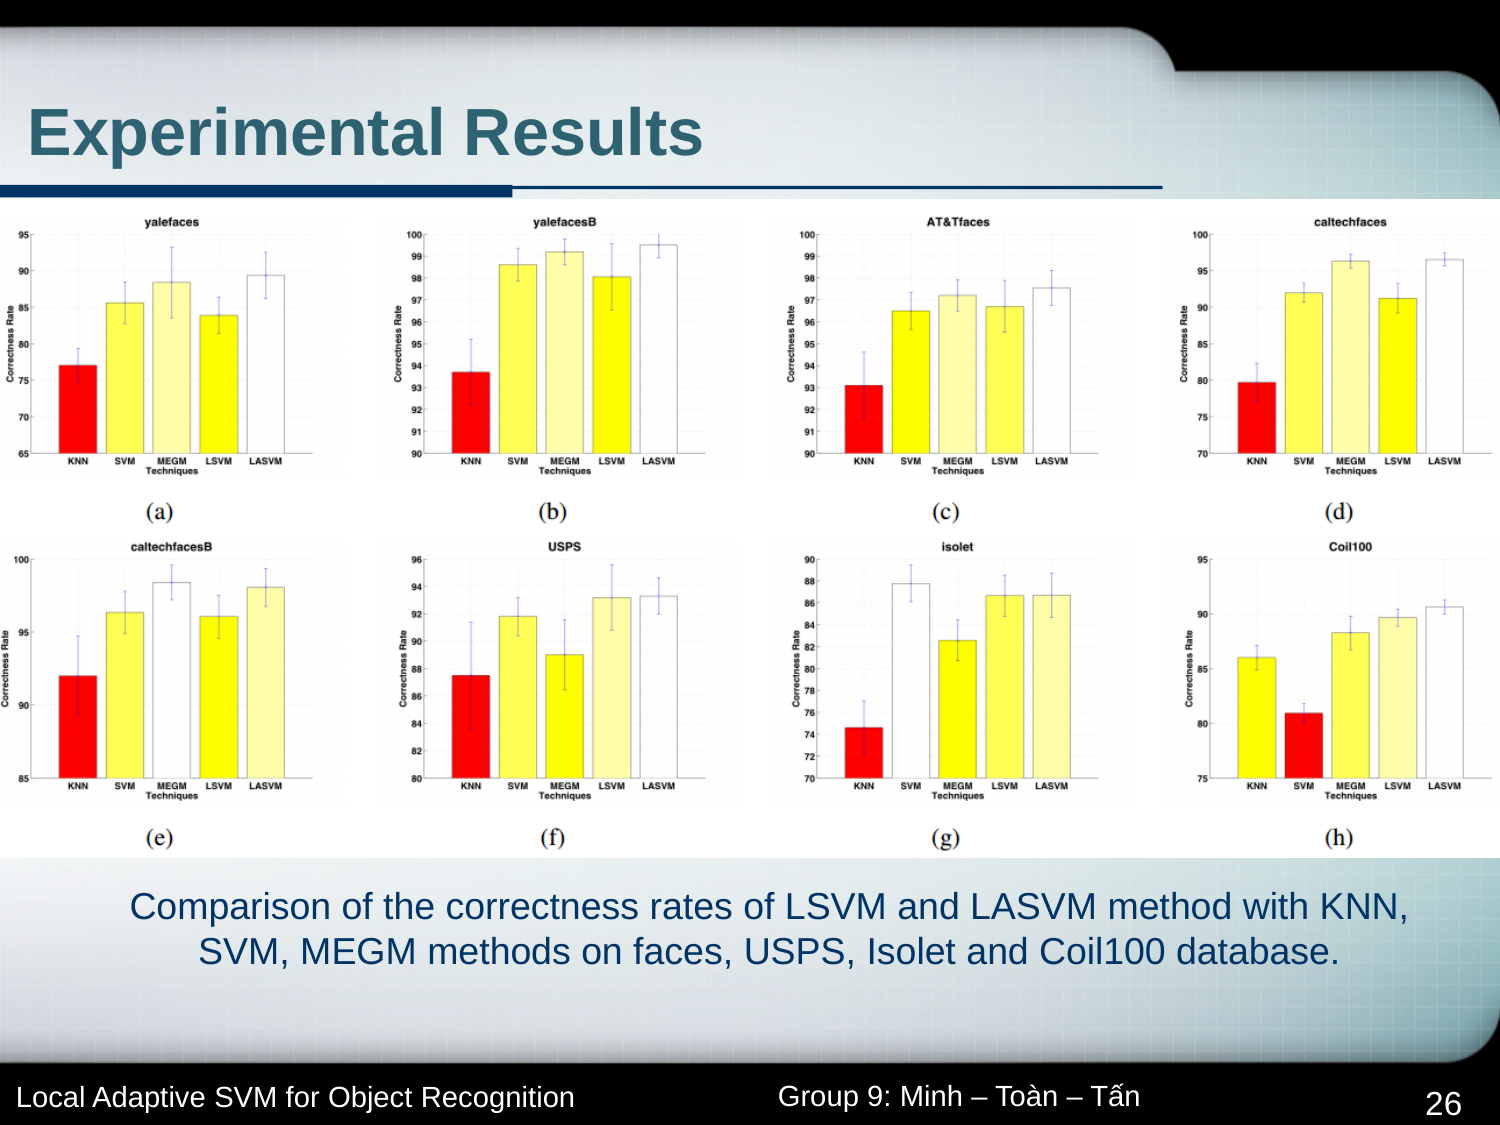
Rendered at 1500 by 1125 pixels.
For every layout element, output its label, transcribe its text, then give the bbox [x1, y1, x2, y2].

picture [0, 0, 1500, 1125]
slide_number 26 [1400, 1074, 1488, 1115]
title Experimental Results [12, 82, 1425, 175]
text_box Comparison of the correctness rates of LSVM and LASVM method with KNN, SVM, MEGM methods on faces, USPS, Isolet and Coil100 database. [91, 874, 1448, 980]
